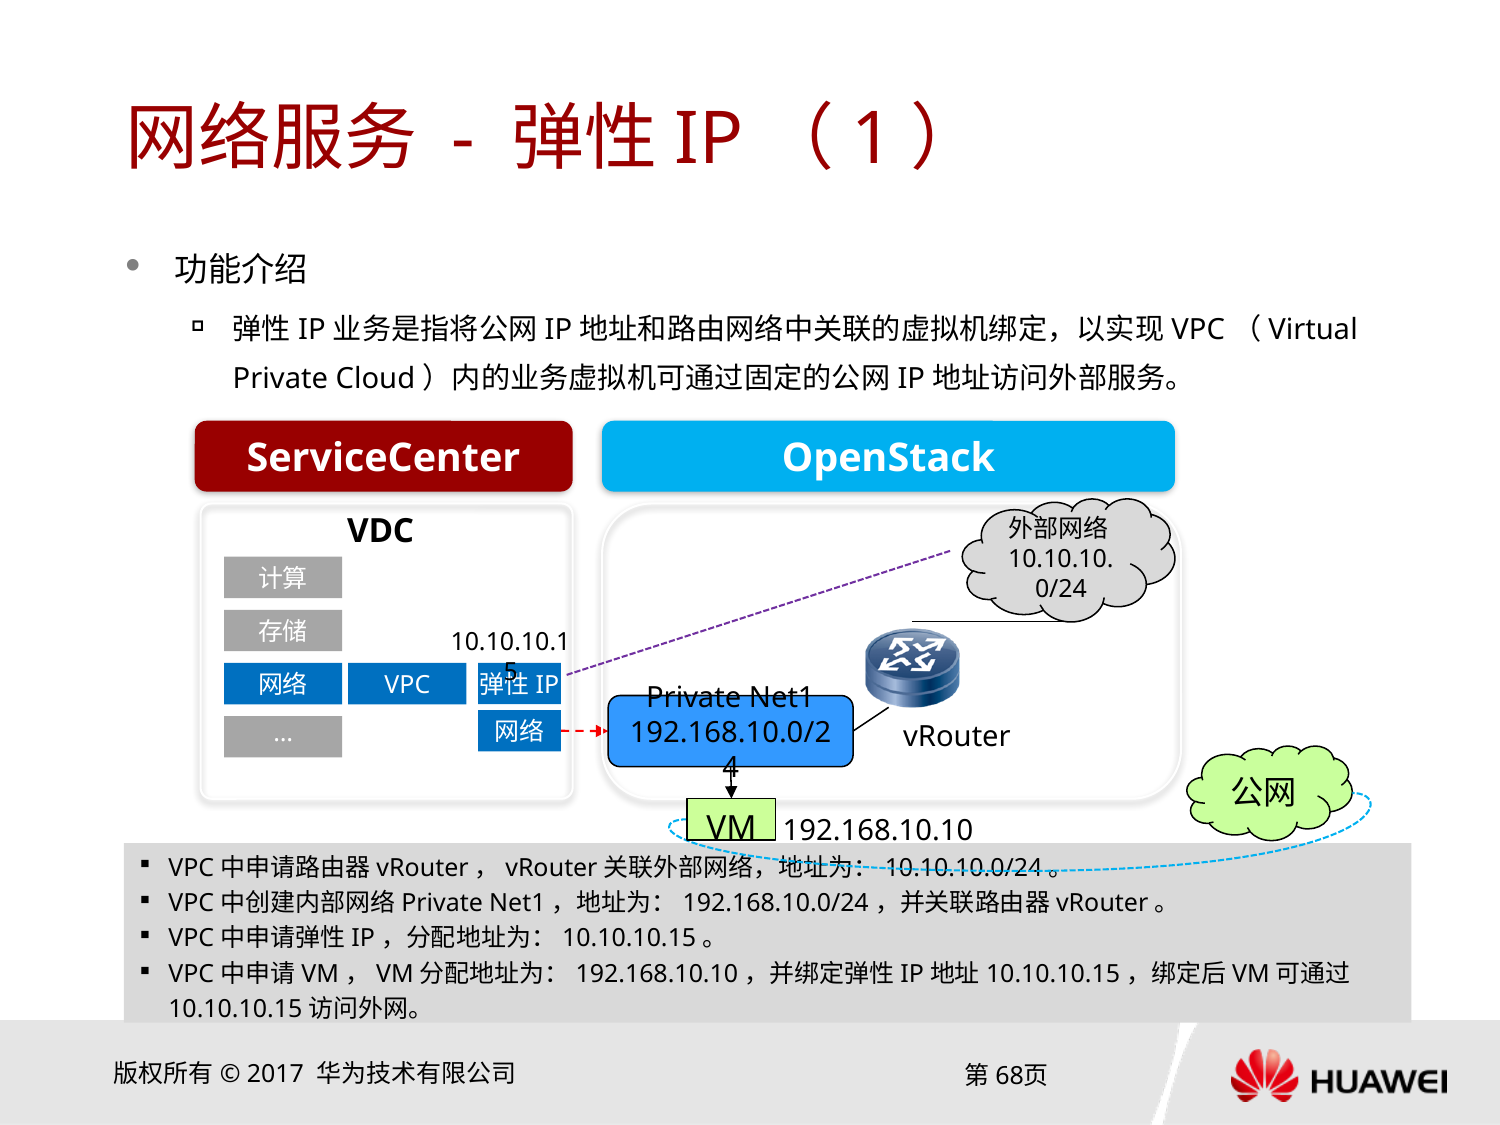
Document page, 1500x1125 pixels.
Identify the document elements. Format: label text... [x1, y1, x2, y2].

title 网络服务 - 弹性IP（1） [111, 63, 1412, 207]
picture [0, 1020, 1500, 1125]
text_box VPC中申请路由器vRouter，vRouter关联外部网络，地址为：10.10.10.0/24。 VPC中创建内部网络Private Net1，地址为：192.168.10.0/24，并关联路由器vRouter。 VPC中申请弹性IP，分配地址为：10.10.10.15。 VPC中申请VM，VM分配地址为：192.168.10.10，并绑定弹性IP地址10.10.10.15，绑定后VM可通过10.10.10.15访问外网。 [123, 870, 1412, 1023]
list 功能介绍 弹性IP业务是指将公网IP地址和路由网络中关联的虚拟机绑定，以实现VPC（Virtual Private Cloud）内的业务虚拟机可通过固定的公网IP地址访问外部服务。 [111, 225, 1412, 870]
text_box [194, 420, 1353, 847]
